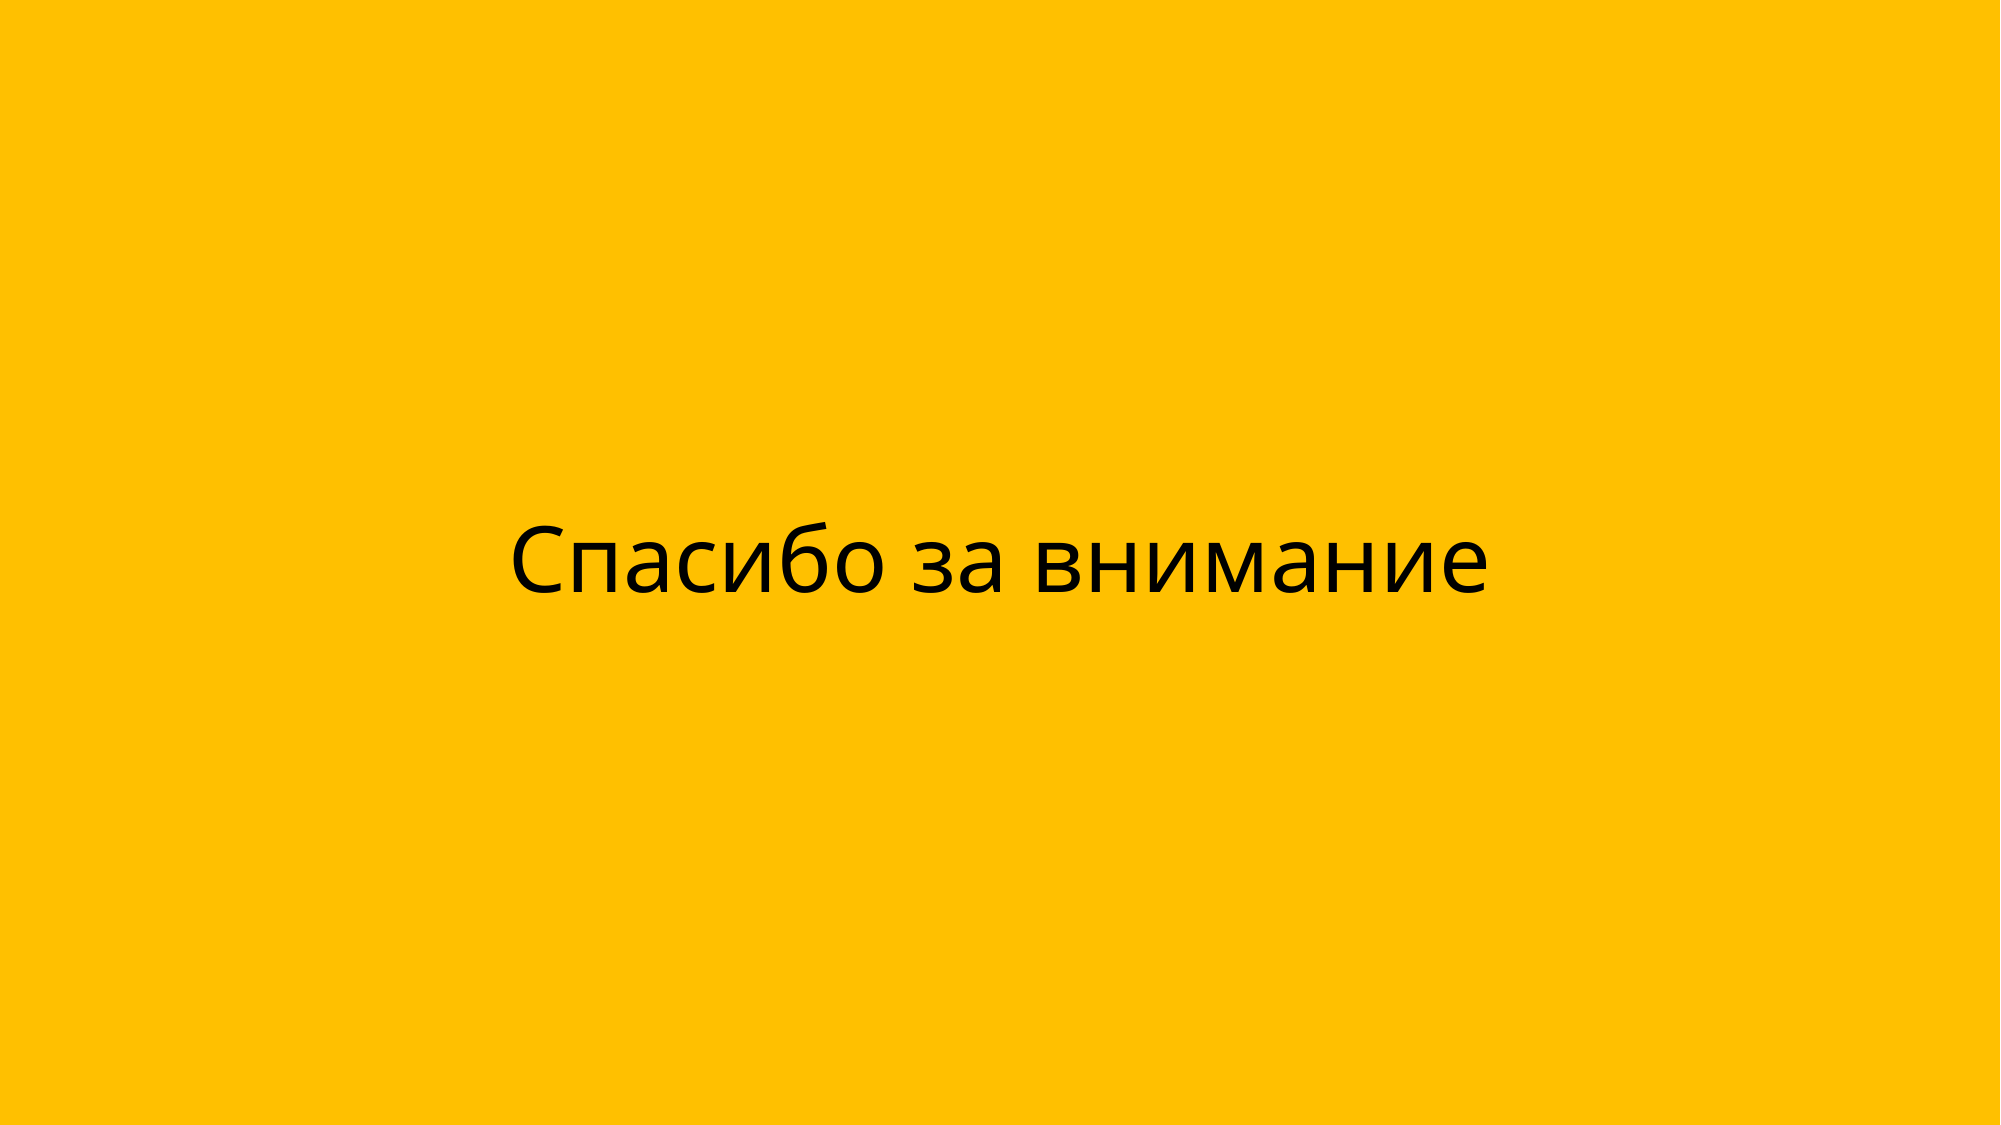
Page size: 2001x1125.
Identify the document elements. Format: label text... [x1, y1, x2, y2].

text_box Спасибо за внимание [0, 265, 2000, 860]
